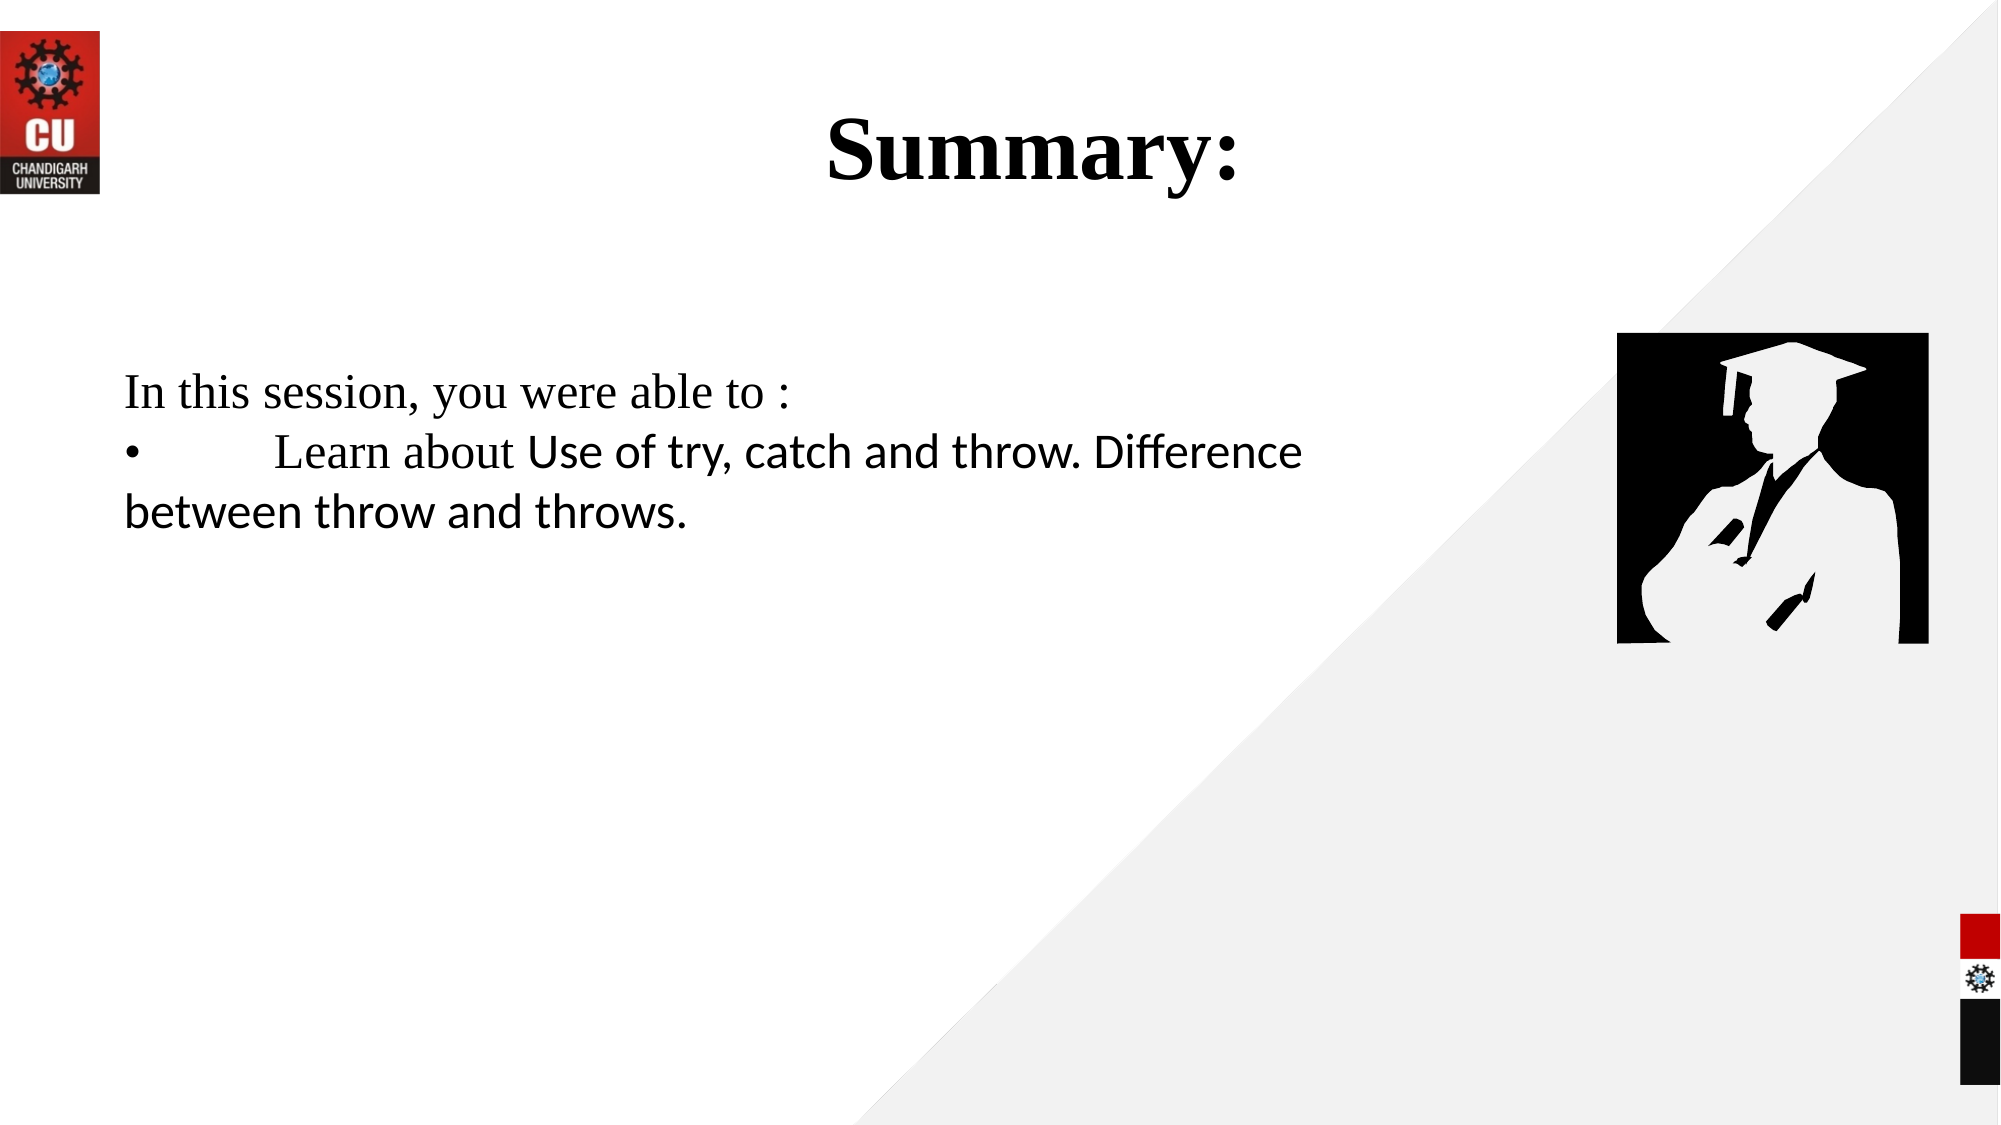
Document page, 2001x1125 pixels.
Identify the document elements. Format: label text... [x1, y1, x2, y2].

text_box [1617, 332, 1929, 644]
text_box In this session, you were able to : • Learn about Use of try, catch and throw. Difference between throw and throws. [109, 351, 1352, 666]
title Summary: [183, 86, 1909, 214]
picture [0, 0, 2001, 1125]
